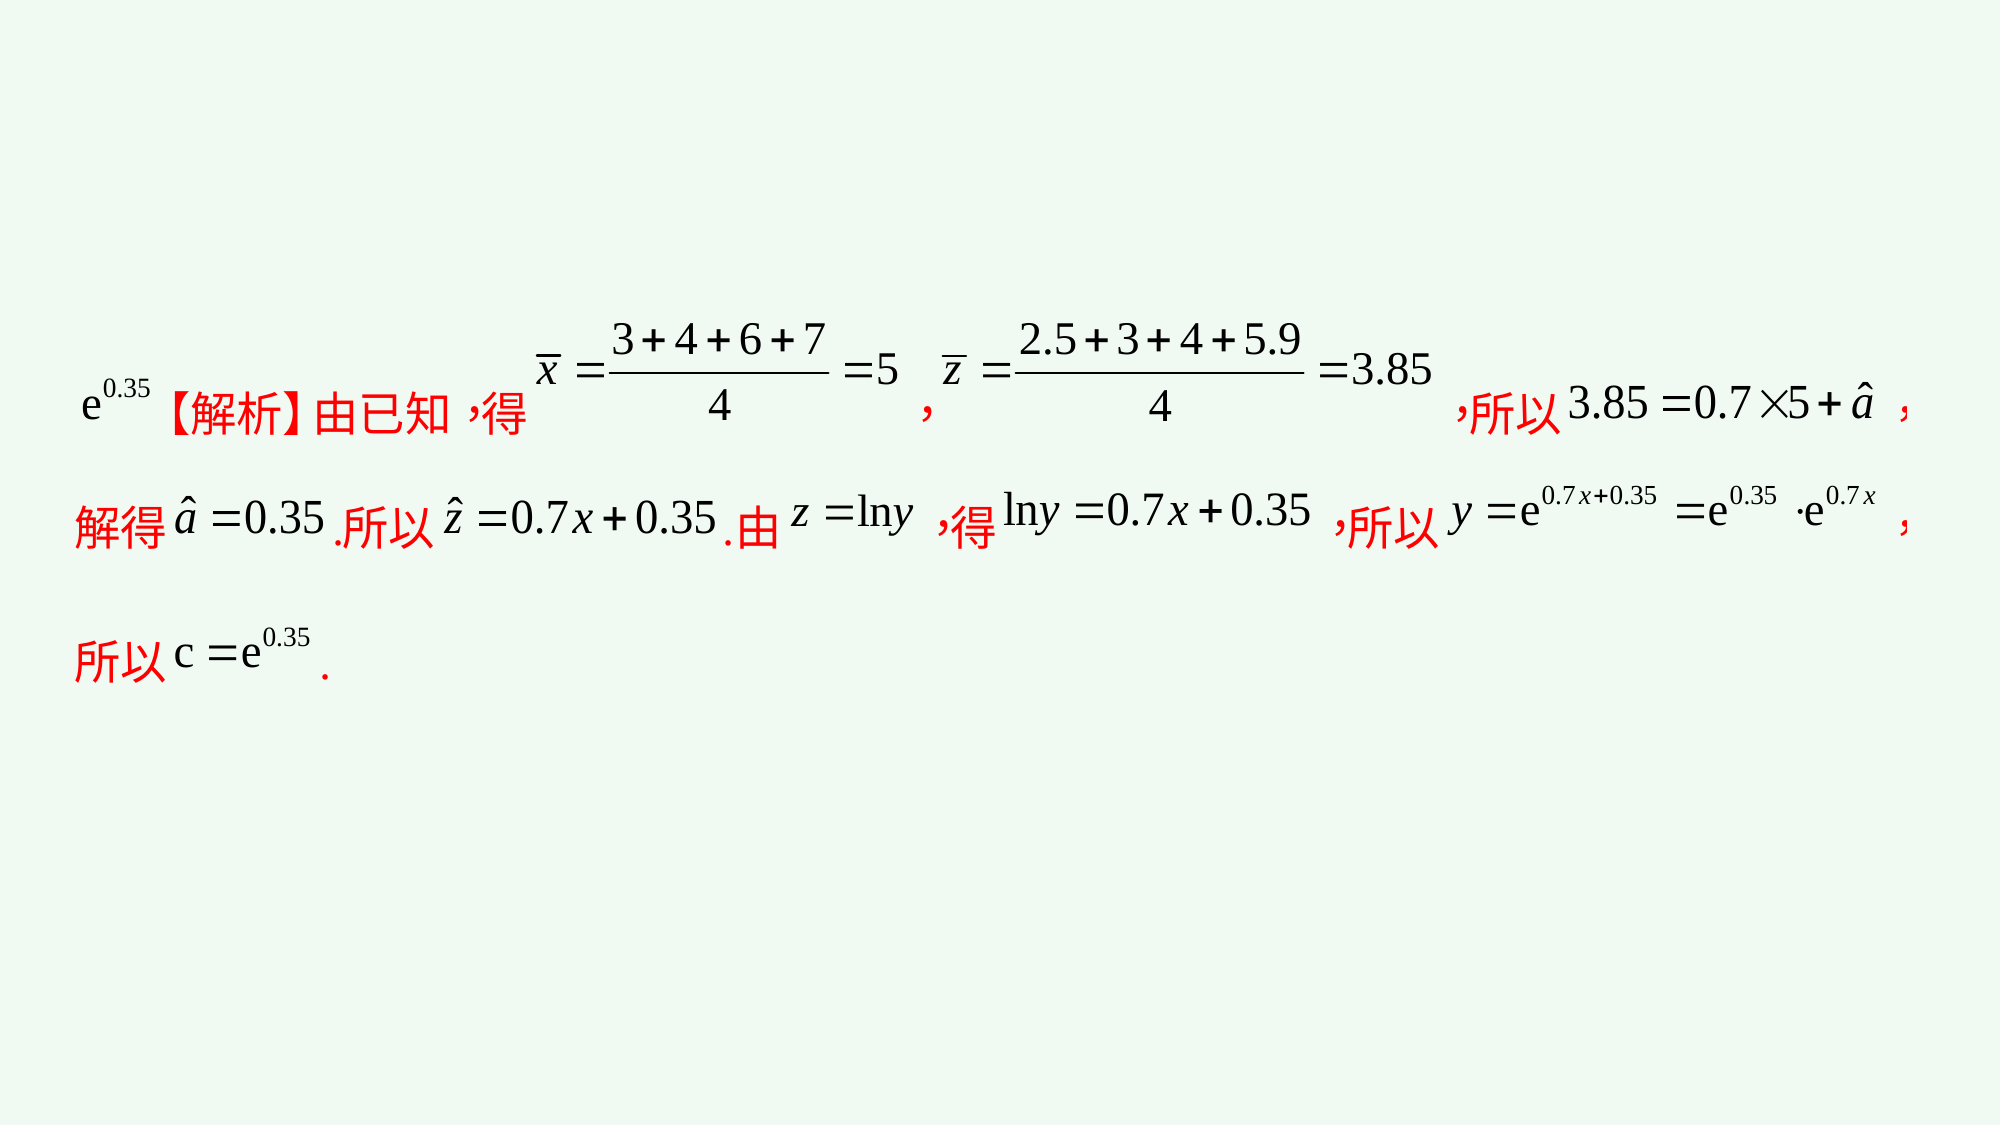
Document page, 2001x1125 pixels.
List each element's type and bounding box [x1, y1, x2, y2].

text_box [74, 306, 1907, 727]
